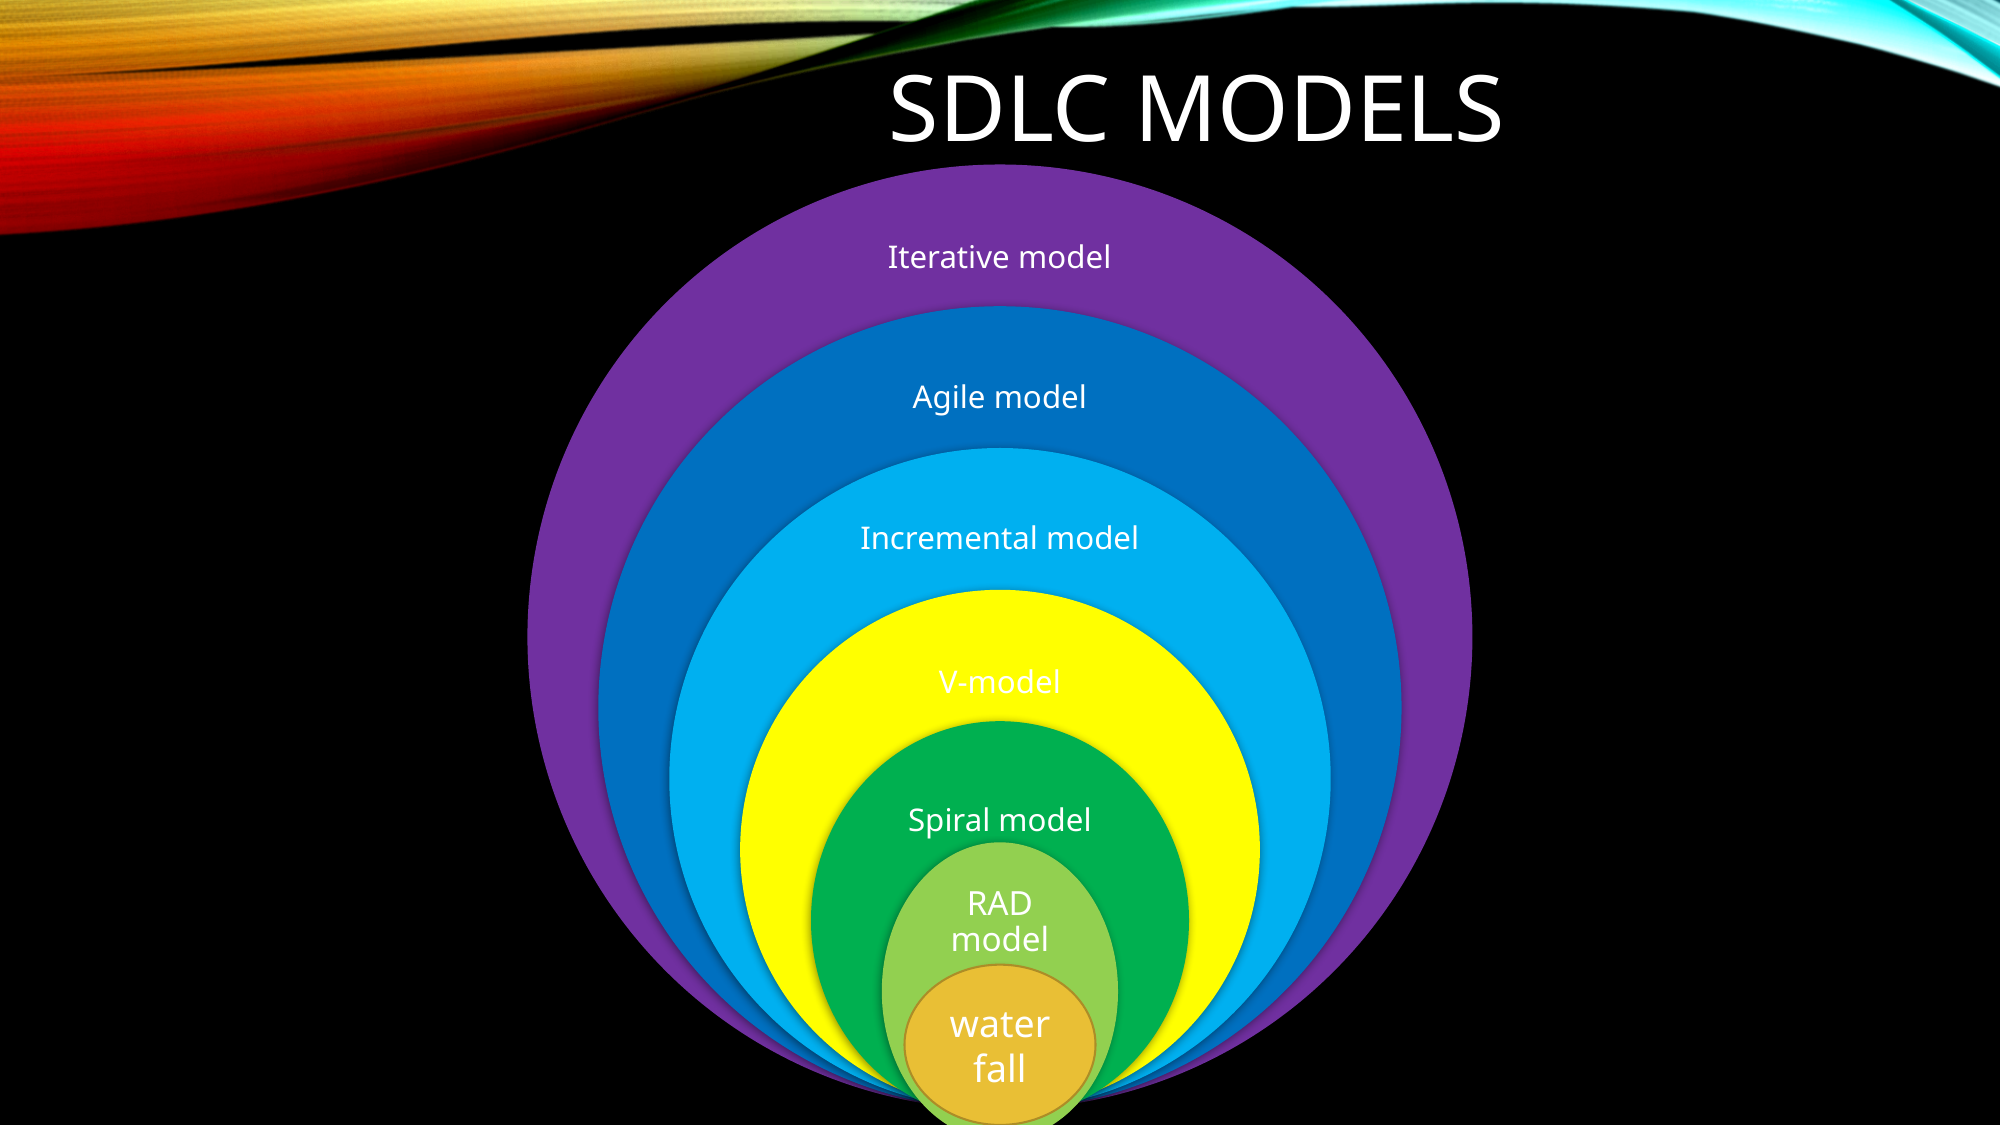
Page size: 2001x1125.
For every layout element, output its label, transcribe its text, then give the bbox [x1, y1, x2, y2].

picture [0, 0, 2000, 237]
title SDLC MODELS [666, 44, 1545, 179]
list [112, 179, 1888, 1125]
